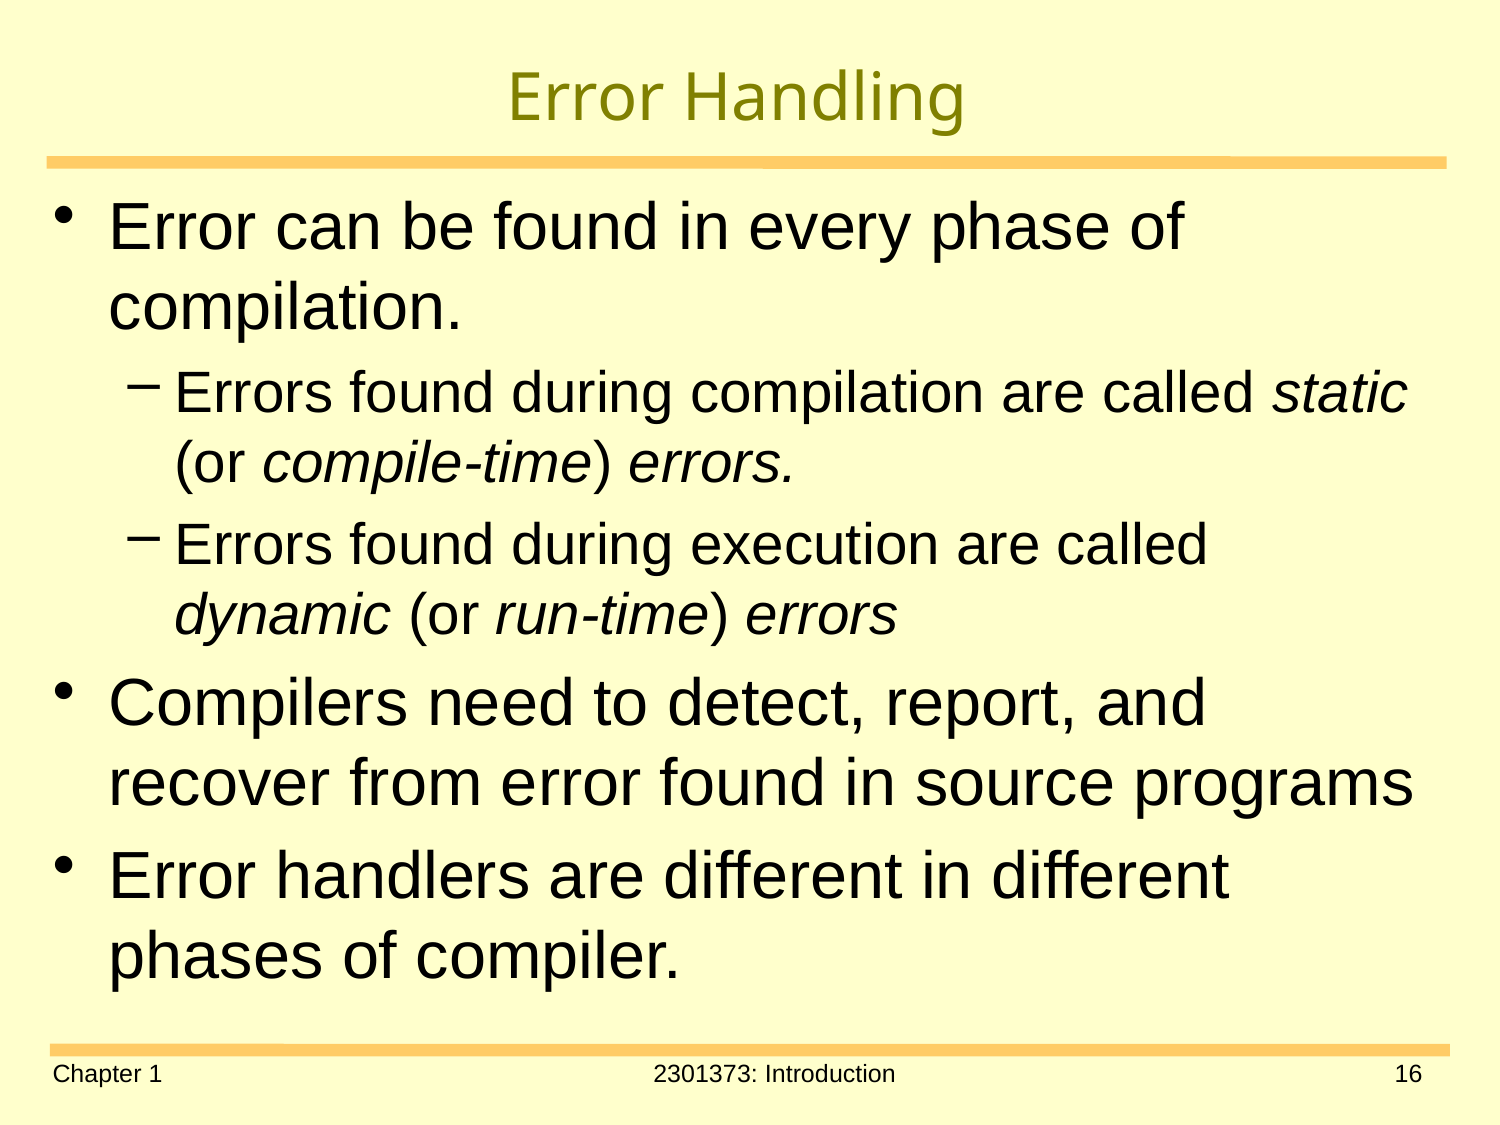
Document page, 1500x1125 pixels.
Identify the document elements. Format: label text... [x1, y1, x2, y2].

footer 2301373: Introduction [387, 1050, 1163, 1100]
title Error Handling [37, 37, 1438, 150]
slide_number Chapter 1 [37, 1050, 375, 1100]
list Error can be found in every phase of compilation. Errors found during compilation are called static (or compile-time) errors. Errors found during execution are called dynamic (or run-time) errors Compilers need to detect, report, and recover from error found in source programs Error handlers are different in different phases of compiler. [37, 174, 1438, 1038]
slide_number 16 [1250, 1050, 1438, 1100]
